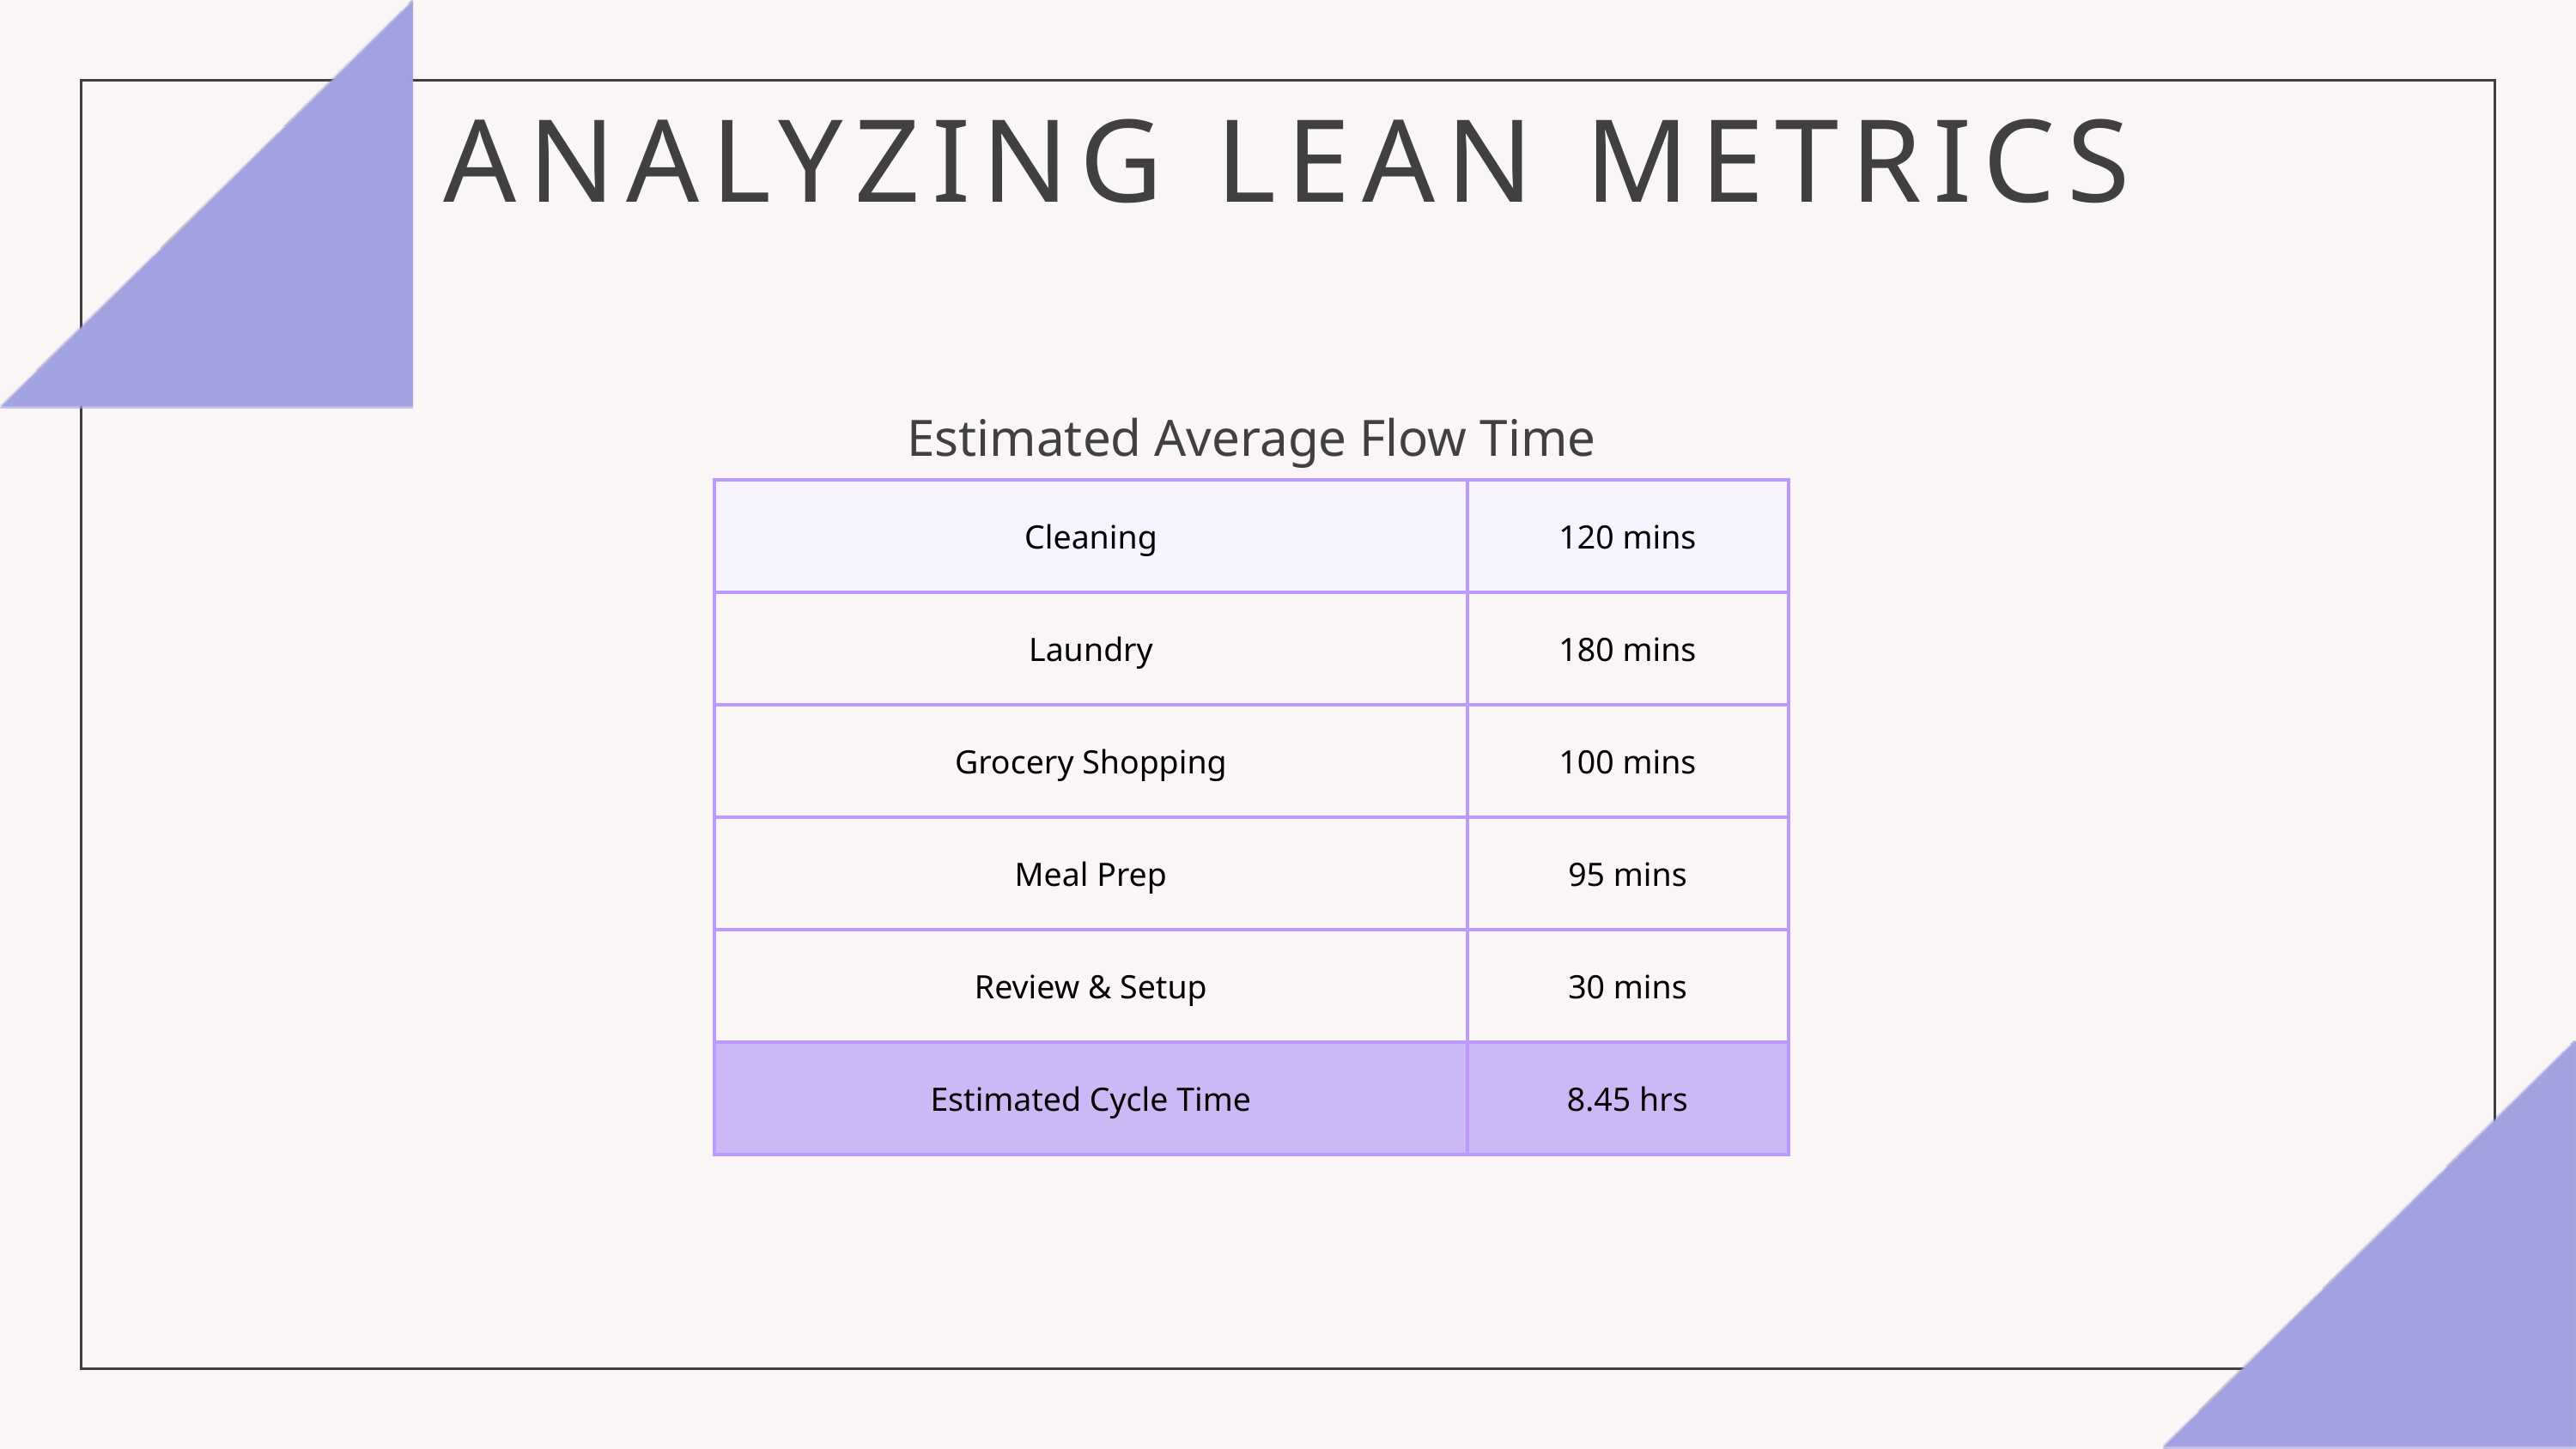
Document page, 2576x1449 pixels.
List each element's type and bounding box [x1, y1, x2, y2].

text_box [81, 80, 2495, 1369]
text_box [2162, 1040, 2576, 1449]
text_box [0, 0, 414, 409]
